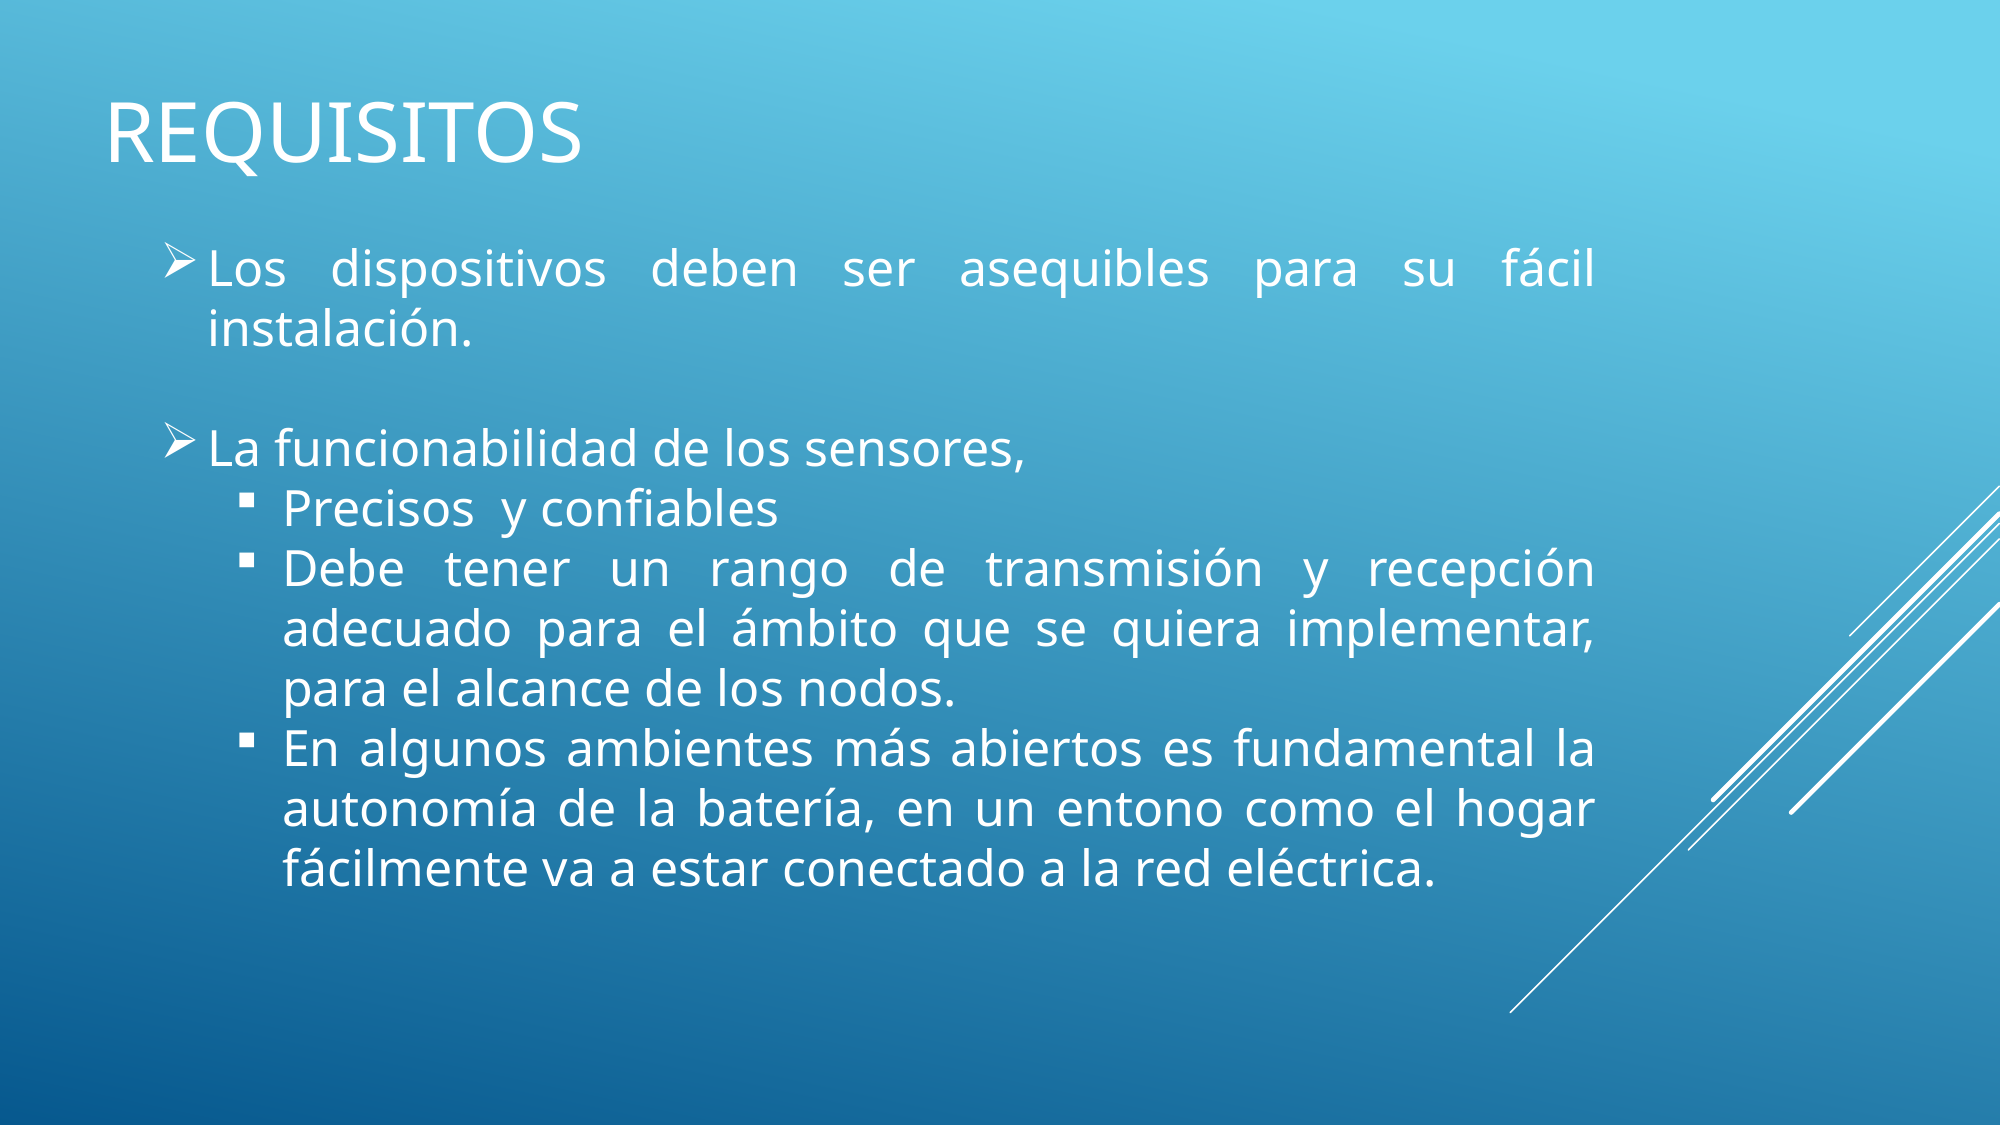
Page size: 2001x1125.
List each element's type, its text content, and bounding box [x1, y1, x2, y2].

title Requisitos [88, 80, 906, 178]
text_box Los dispositivos deben ser asequibles para su fácil instalación. La funcionabilidad de los sensores, Precisos y confiables Debe tener un rango de transmisión y recepción adecuado para el ámbito que se quiera implementar, para el alcance de los nodos. En algunos ambientes más abiertos es fundamental la autonomía de la batería, en un entono como el hogar fácilmente va a estar conectado a la red eléctrica. [145, 229, 1612, 949]
